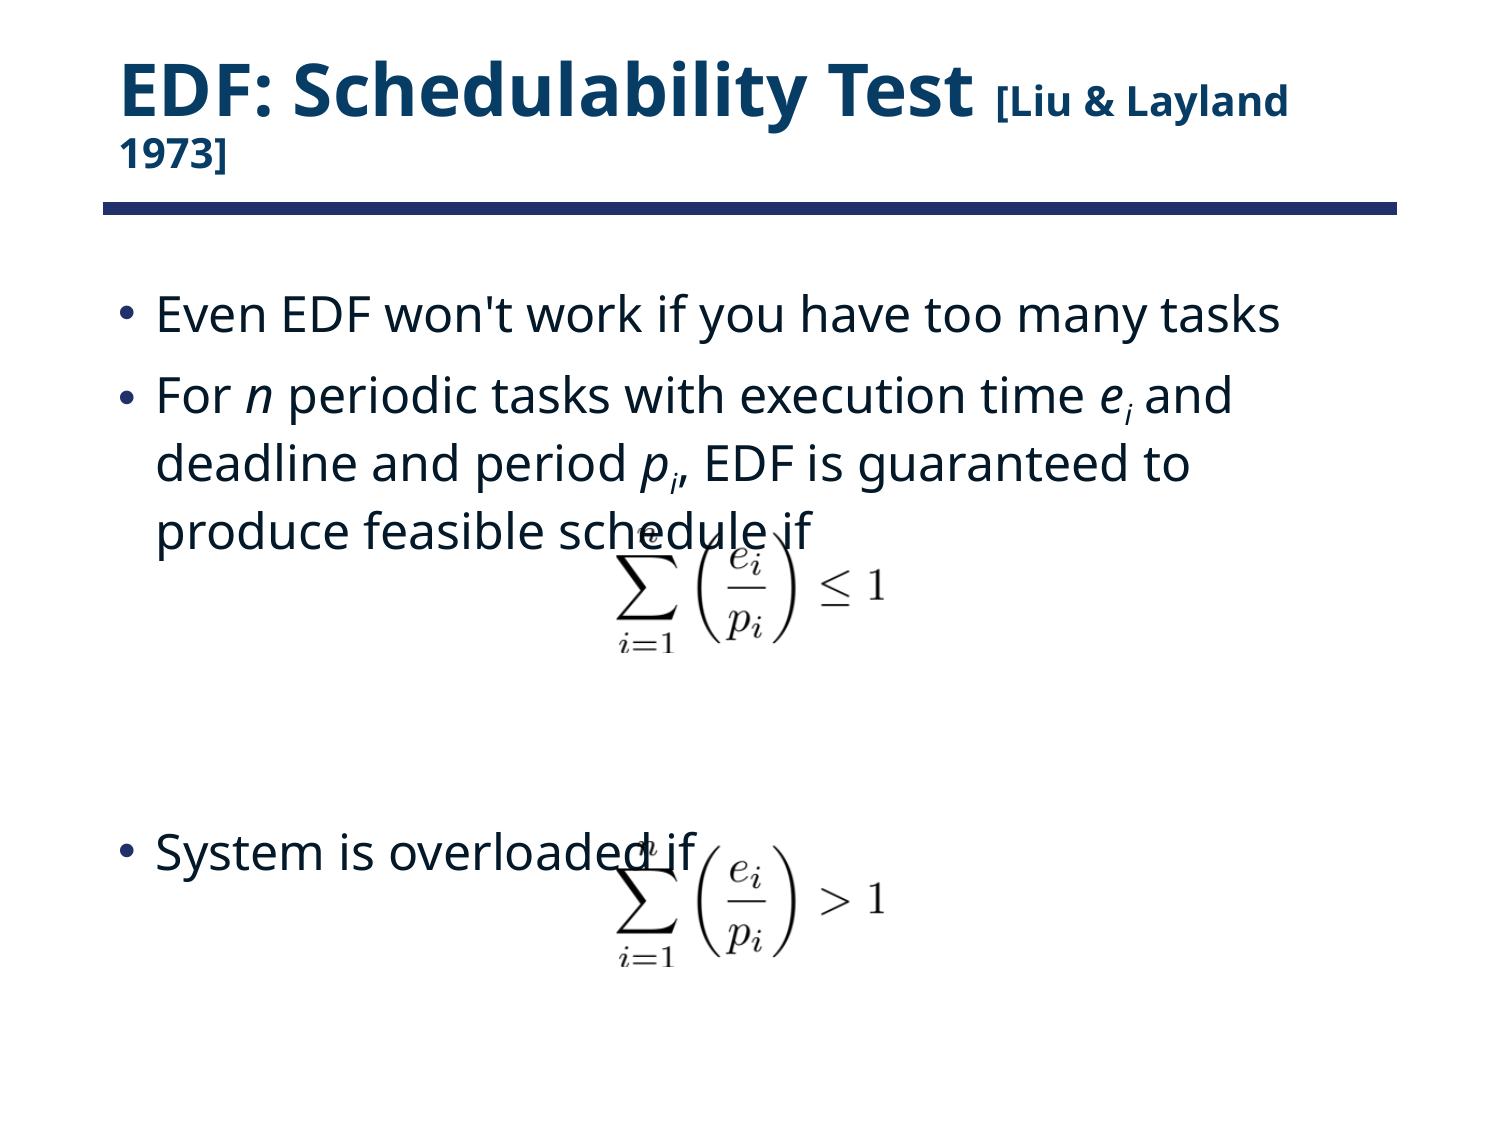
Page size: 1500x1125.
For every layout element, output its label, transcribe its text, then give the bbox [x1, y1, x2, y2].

picture [616, 839, 884, 967]
picture [616, 526, 884, 653]
title EDF: Schedulability Test [Liu & Layland 1973] [103, 34, 1397, 197]
list Even EDF won't work if you have too many tasks For n periodic tasks with execution time ei and deadline and period pi, EDF is guaranteed to produce feasible schedule if System is overloaded if [103, 275, 1397, 1091]
